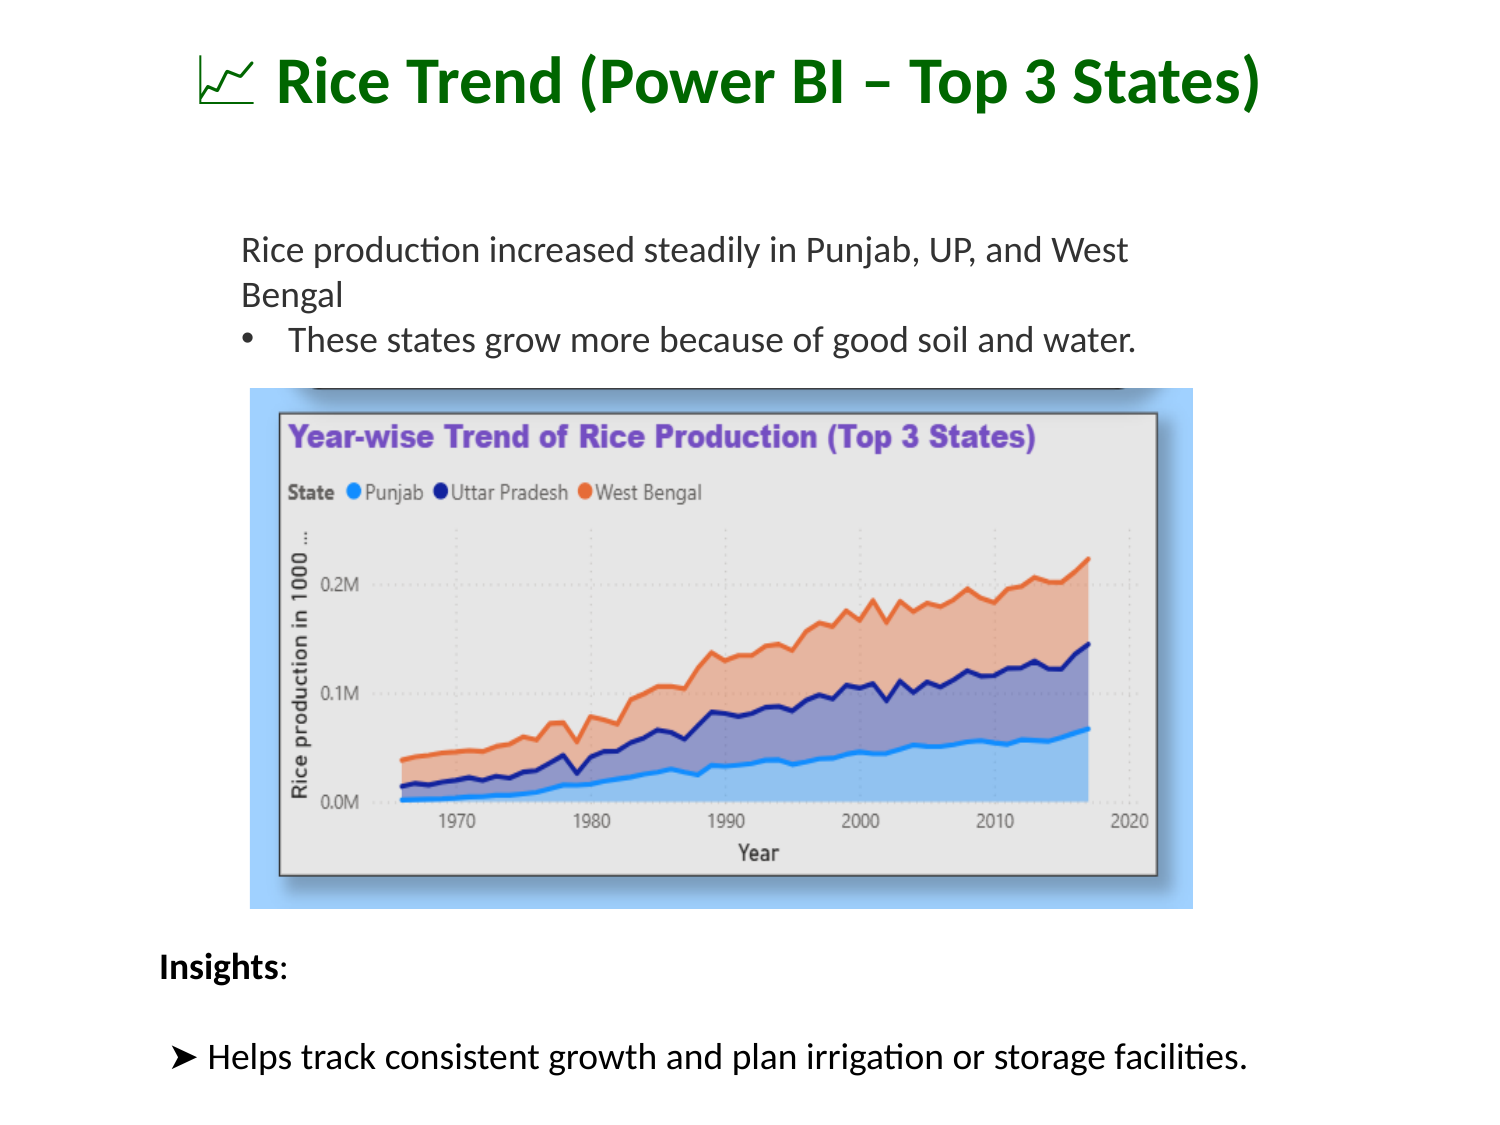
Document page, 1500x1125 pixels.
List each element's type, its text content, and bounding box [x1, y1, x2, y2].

text_box Rice production increased steadily in Punjab, UP, and West Bengal These states grow more because of good soil and water. [226, 217, 1170, 368]
text_box 📈 Rice Trend (Power BI – Top 3 States) [179, 29, 1337, 125]
text_box Insights: ➤ Helps track consistent growth and plan irrigation or storage facilities. [144, 934, 1500, 1085]
picture [249, 388, 1194, 909]
